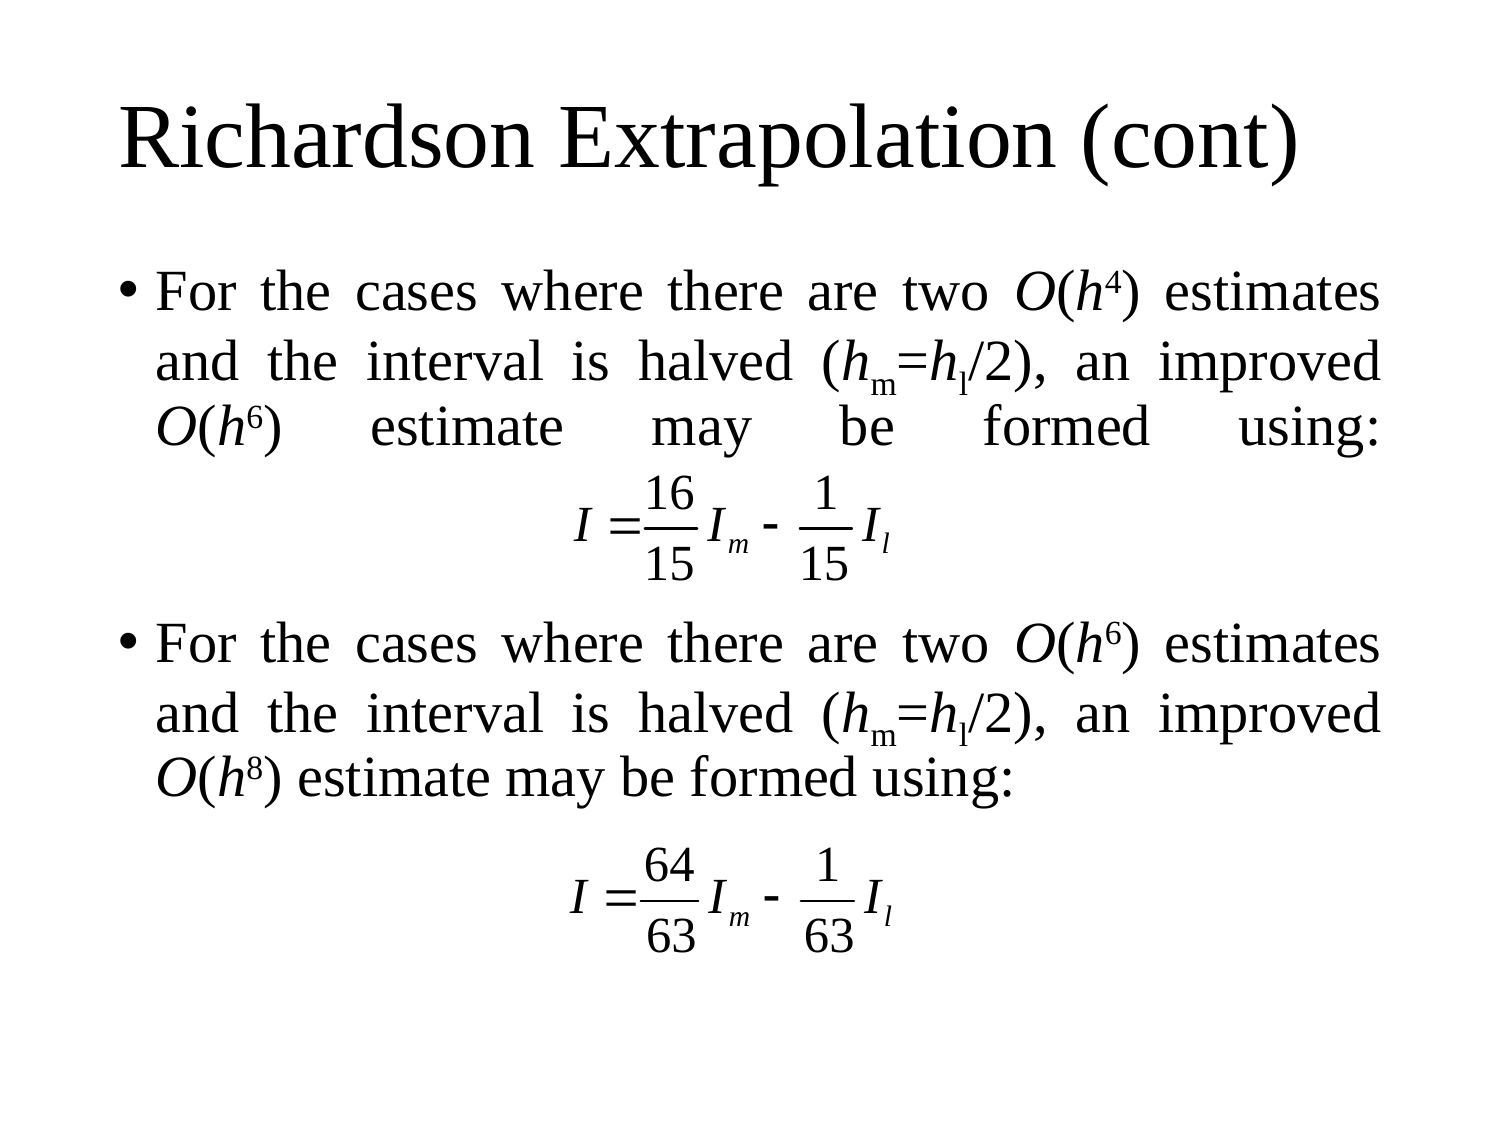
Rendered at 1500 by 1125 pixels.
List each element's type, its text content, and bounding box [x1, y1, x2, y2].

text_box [564, 465, 895, 588]
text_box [560, 837, 899, 960]
list For the cases where there are two O(h4) estimates and the interval is halved (hm=hl/2), an improved O(h6) estimate may be formed using: For the cases where there are two O(h6) estimates and the interval is halved (hm=hl/2), an improved O(h8) estimate may be formed using: [103, 253, 1397, 1014]
title Richardson Extrapolation (cont) [103, 59, 1397, 216]
